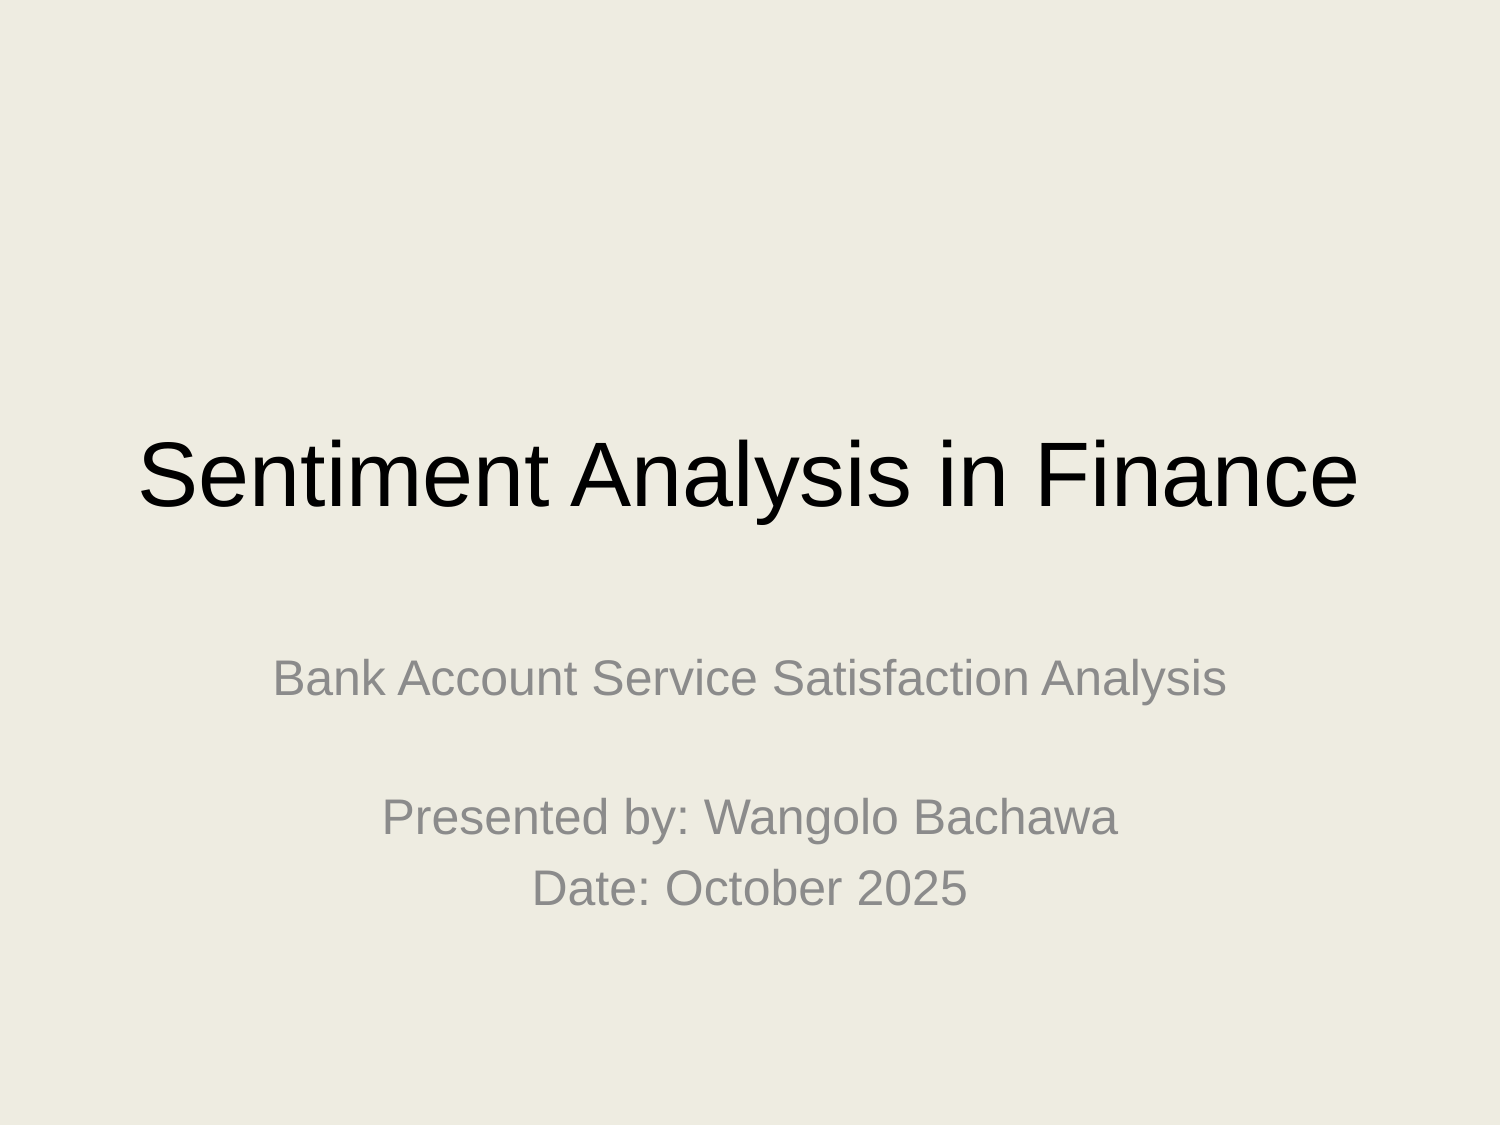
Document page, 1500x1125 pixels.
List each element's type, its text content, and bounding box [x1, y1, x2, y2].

title Sentiment Analysis in Finance [112, 349, 1388, 591]
subtitle Bank Account Service Satisfaction Analysis Presented by: Wangolo Bachawa Date: October 2025 [225, 637, 1275, 925]
